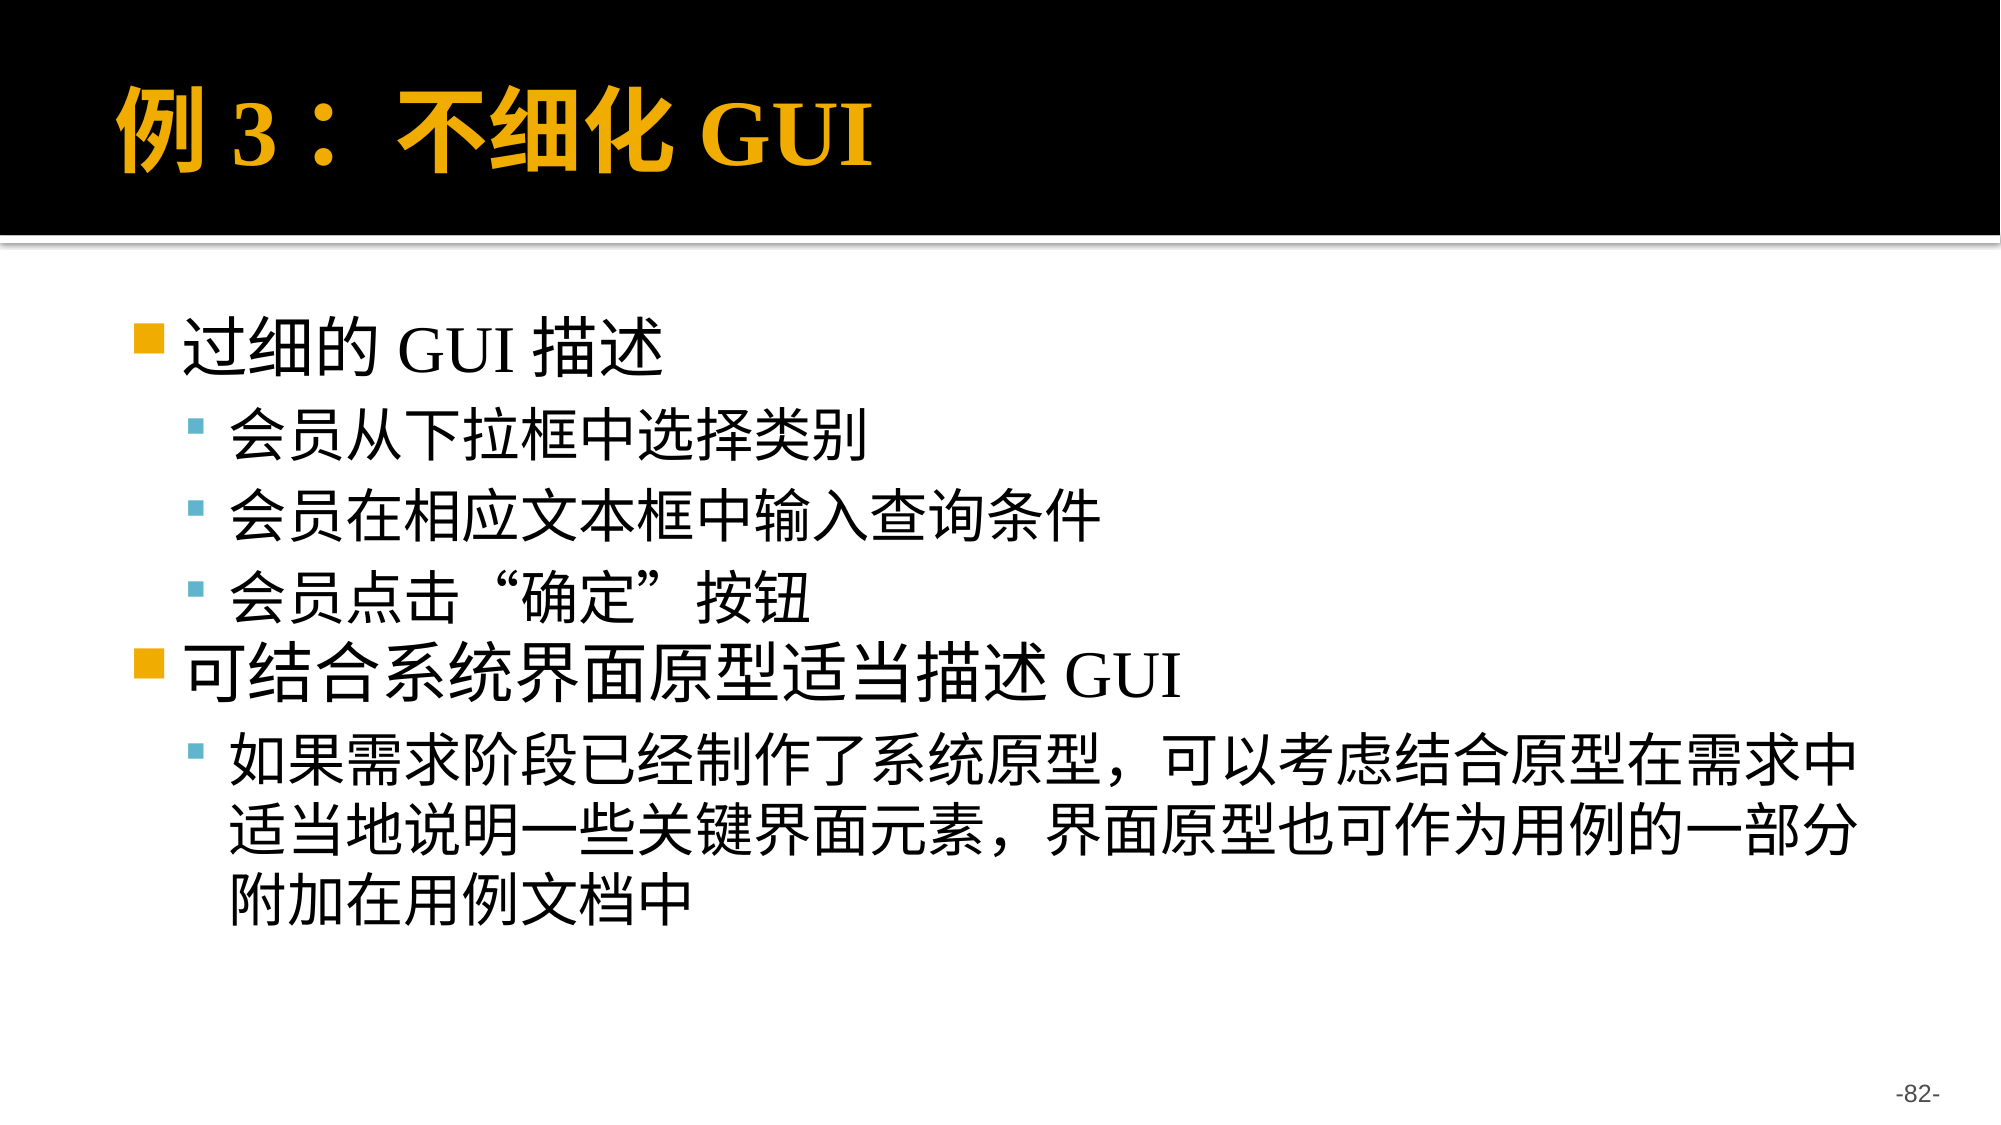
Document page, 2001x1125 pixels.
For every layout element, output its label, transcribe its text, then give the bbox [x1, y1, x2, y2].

slide_number -- [1794, 1062, 1955, 1108]
title 例3：不细化GUI [99, 25, 1900, 231]
list 过细的GUI描述 会员从下拉框中选择类别 会员在相应文本框中输入查询条件 会员点击“确定”按钮 可结合系统界面原型适当描述GUI 如果需求阶段已经制作了系统原型，可以考虑结合原型在需求中适当地说明一些关键界面元素，界面原型也可作为用例的一部分附加在用例文档中 [99, 291, 1900, 1050]
